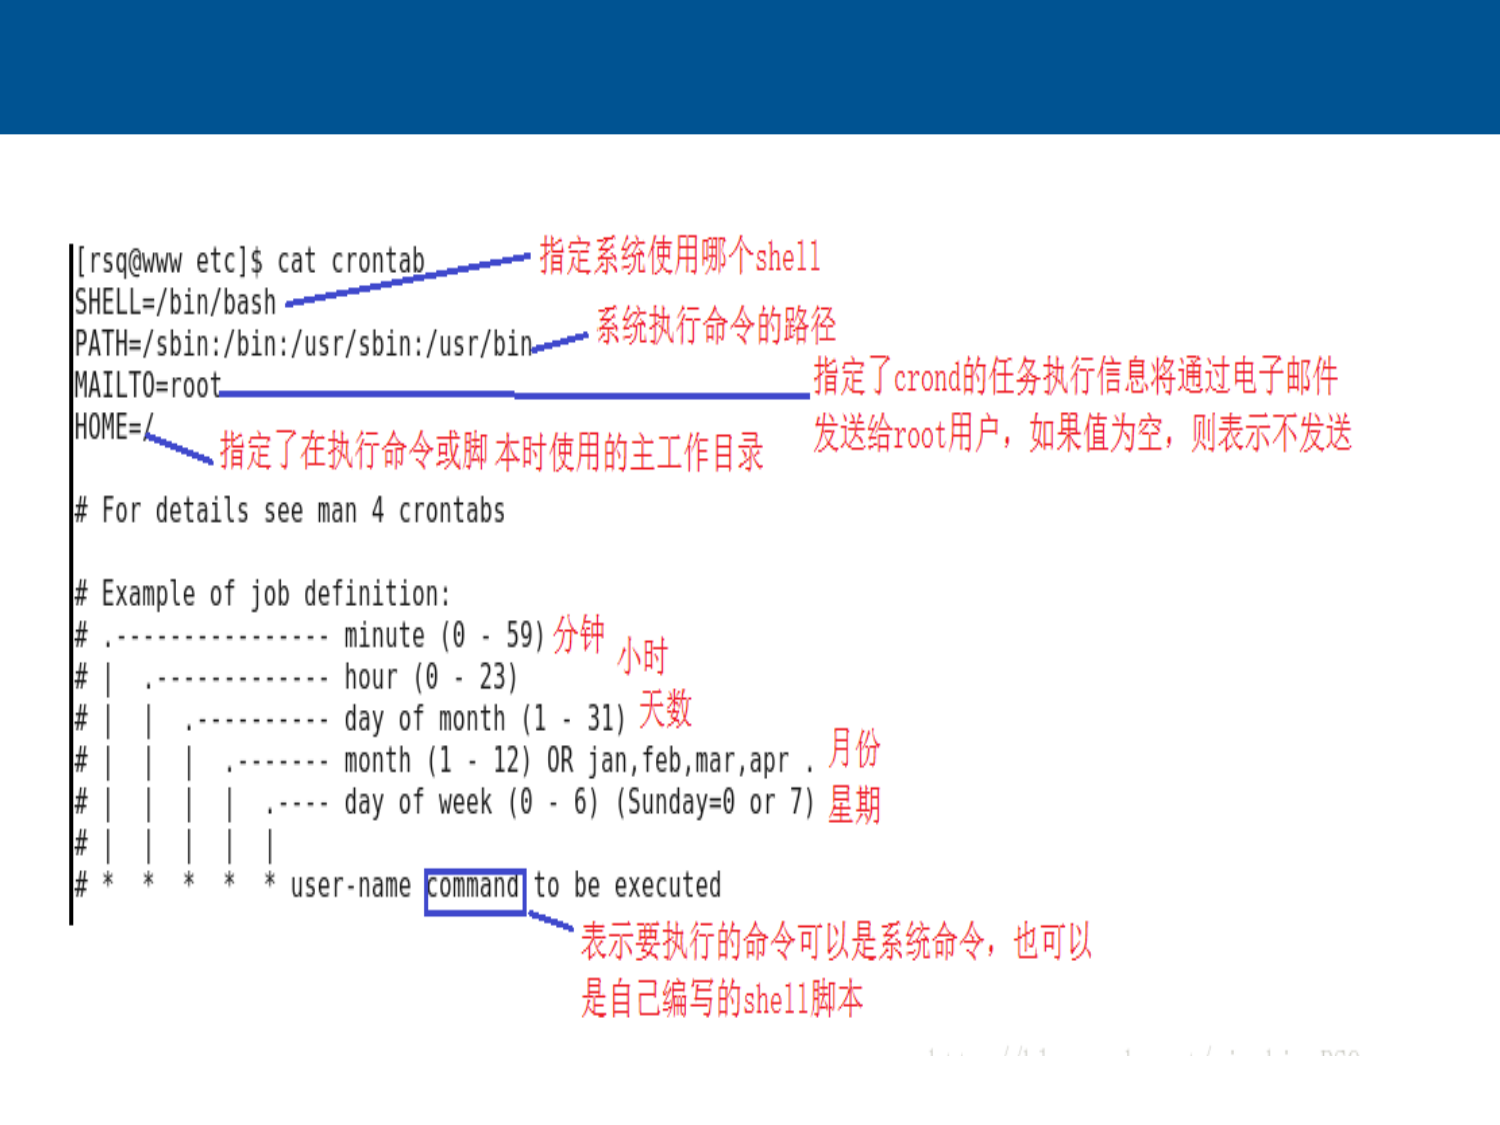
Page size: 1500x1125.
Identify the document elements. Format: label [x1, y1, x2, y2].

picture [40, 216, 1377, 1056]
